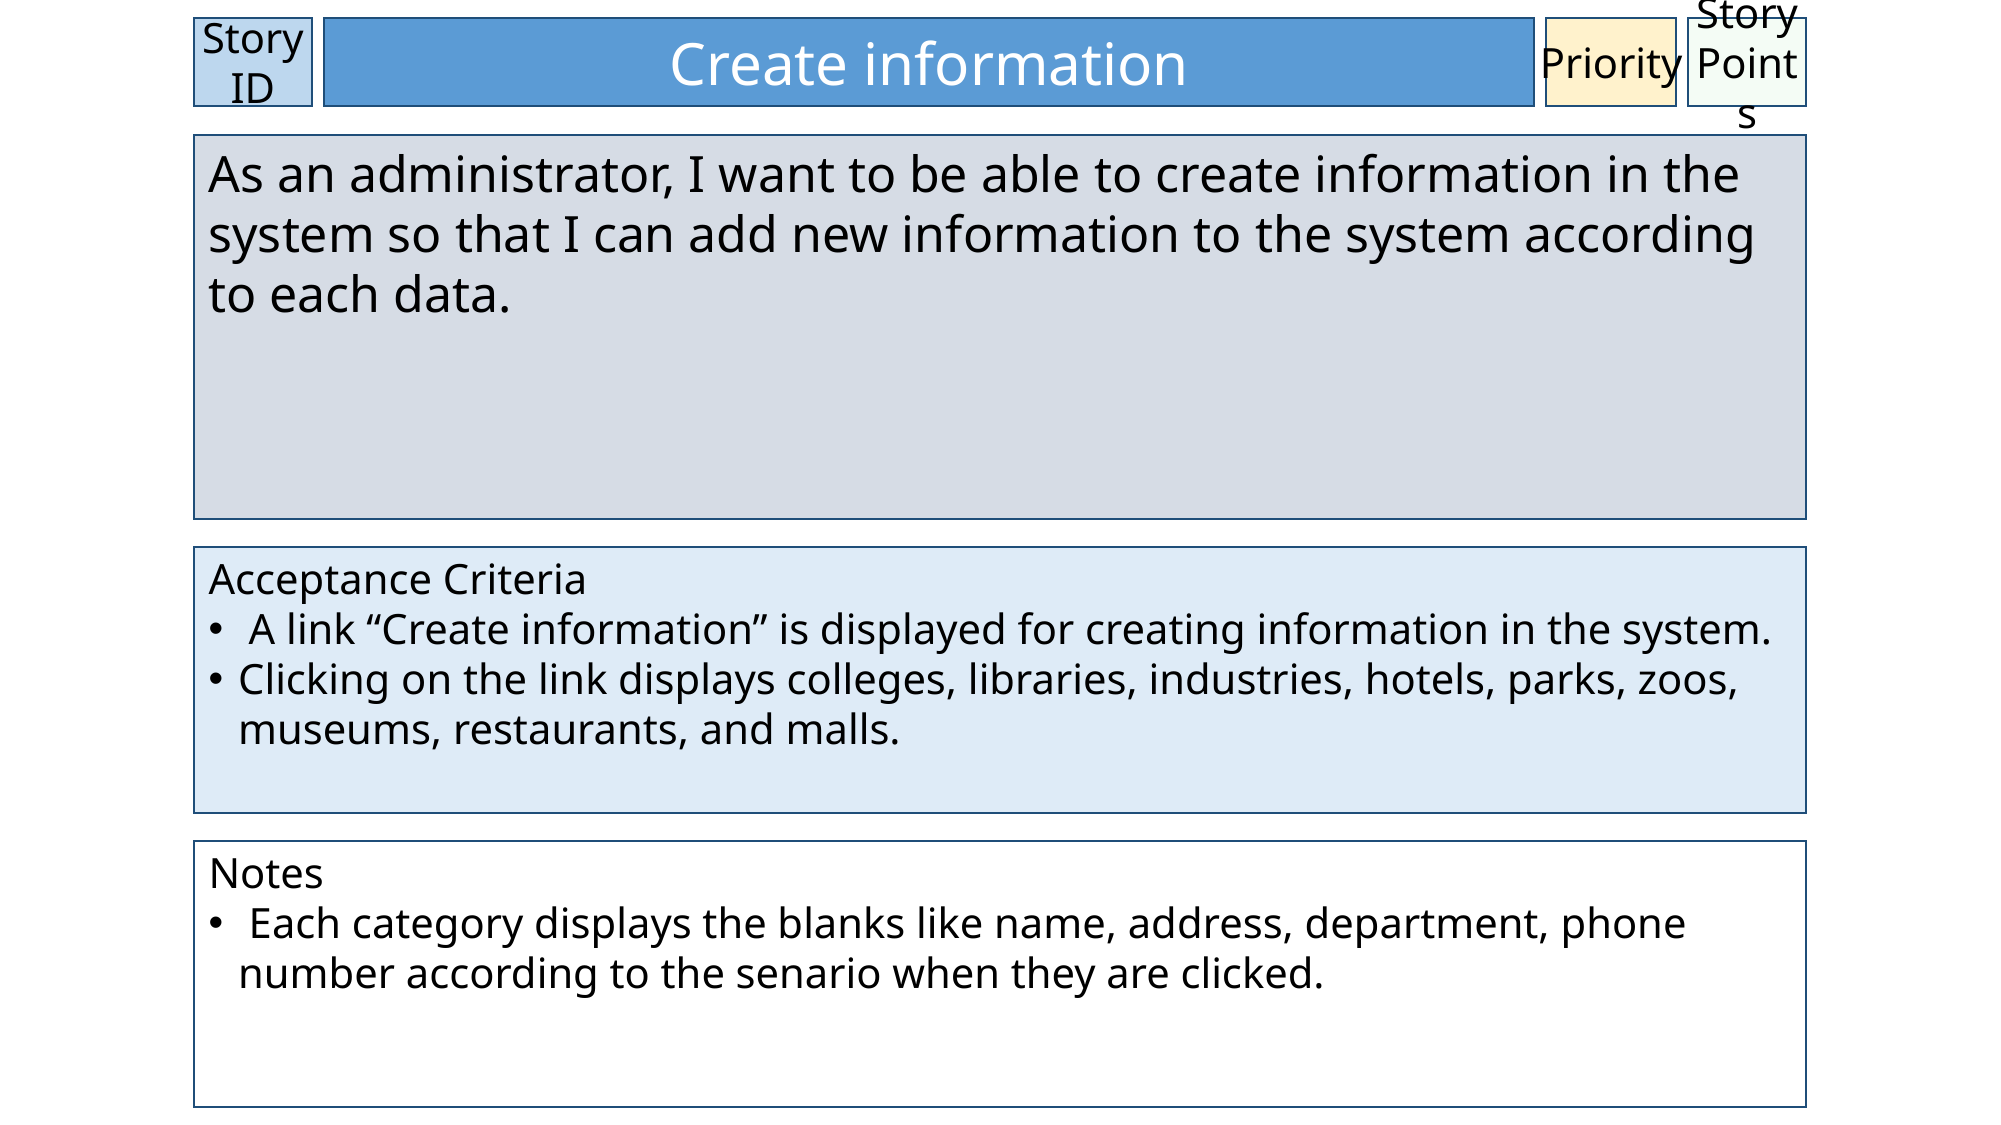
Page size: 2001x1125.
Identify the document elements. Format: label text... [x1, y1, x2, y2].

text_box Story Points [1687, 17, 1807, 107]
text_box Notes Each category displays the blanks like name, address, department, phone number according to the senario when they are clicked. [193, 840, 1807, 1108]
text_box Story ID [193, 17, 313, 107]
text_box Priority [1545, 17, 1677, 107]
text_box Acceptance Criteria A link “Create information” is displayed for creating information in the system. Clicking on the link displays colleges, libraries, industries, hotels, parks, zoos, museums, restaurants, and malls. [193, 546, 1807, 814]
text_box Create information [323, 17, 1535, 107]
text_box As an administrator, I want to be able to create information in the system so that I can add new information to the system according to each data. [193, 134, 1807, 520]
